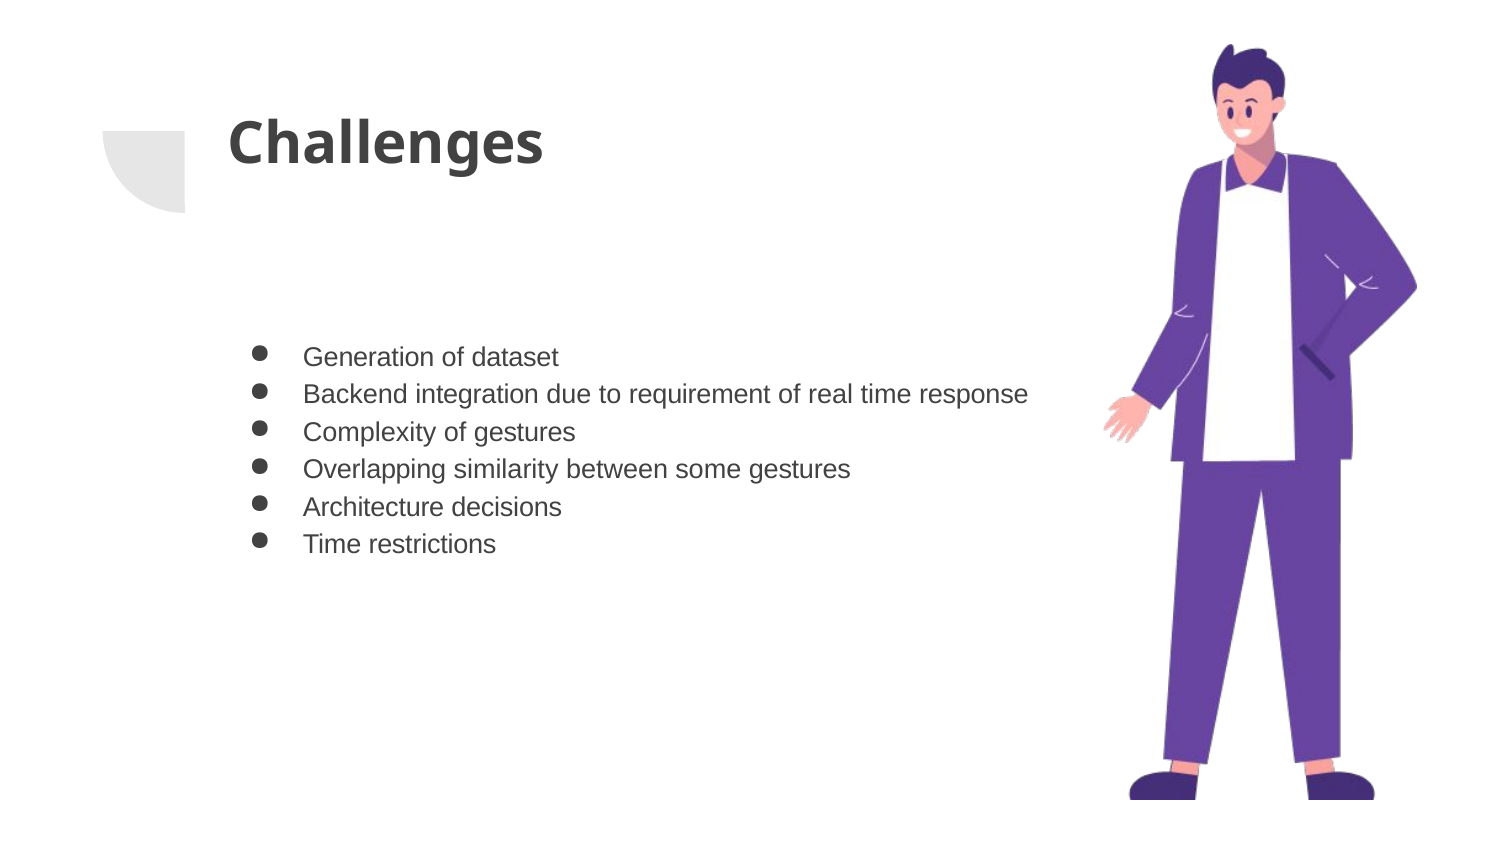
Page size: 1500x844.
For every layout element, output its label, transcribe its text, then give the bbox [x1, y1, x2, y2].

picture [1102, 43, 1417, 800]
title Challenges [112, 103, 810, 247]
text_box Generation of dataset Backend integration due to requirement of real time response Complexity of gestures Overlapping similarity between some gestures Architecture decisions Time restrictions [247, 332, 1040, 559]
